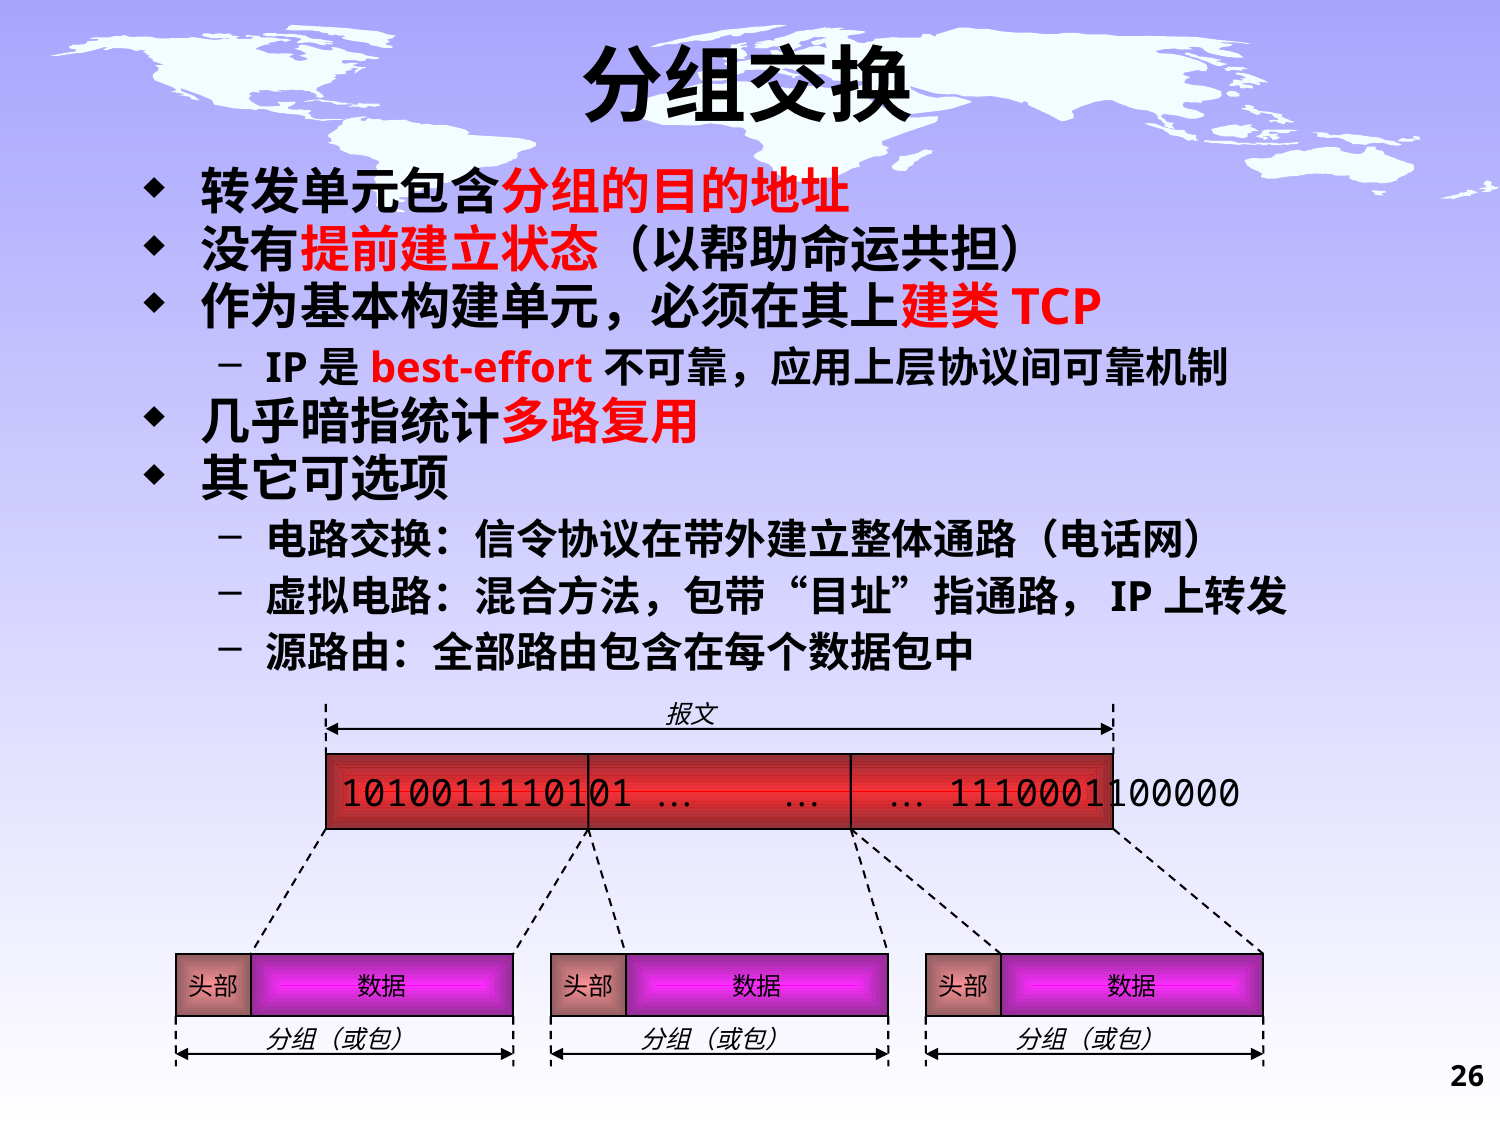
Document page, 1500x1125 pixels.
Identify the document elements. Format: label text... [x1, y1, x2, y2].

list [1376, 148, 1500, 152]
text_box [175, 691, 1264, 1067]
list 转发单元包含分组的目的地址 没有提前建立状态（以帮助命运共担） 作为基本构建单元，必须在其上建类TCP IP是best-effort不可靠，应用上层协议间可靠机制 几乎暗指统计多路复用 其它可选项 电路交换：信令协议在带外建立整体通路（电话网） 虚拟电路：混合方法，包带“目址”指通路，IP上转发 源路由：全部路由包含在每个数据包中 [128, 163, 1396, 704]
slide_number 26 [1186, 1049, 1500, 1125]
title 分组交换 [46, 22, 1448, 142]
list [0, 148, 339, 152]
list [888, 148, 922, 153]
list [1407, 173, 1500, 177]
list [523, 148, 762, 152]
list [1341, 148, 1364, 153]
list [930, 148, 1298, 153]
